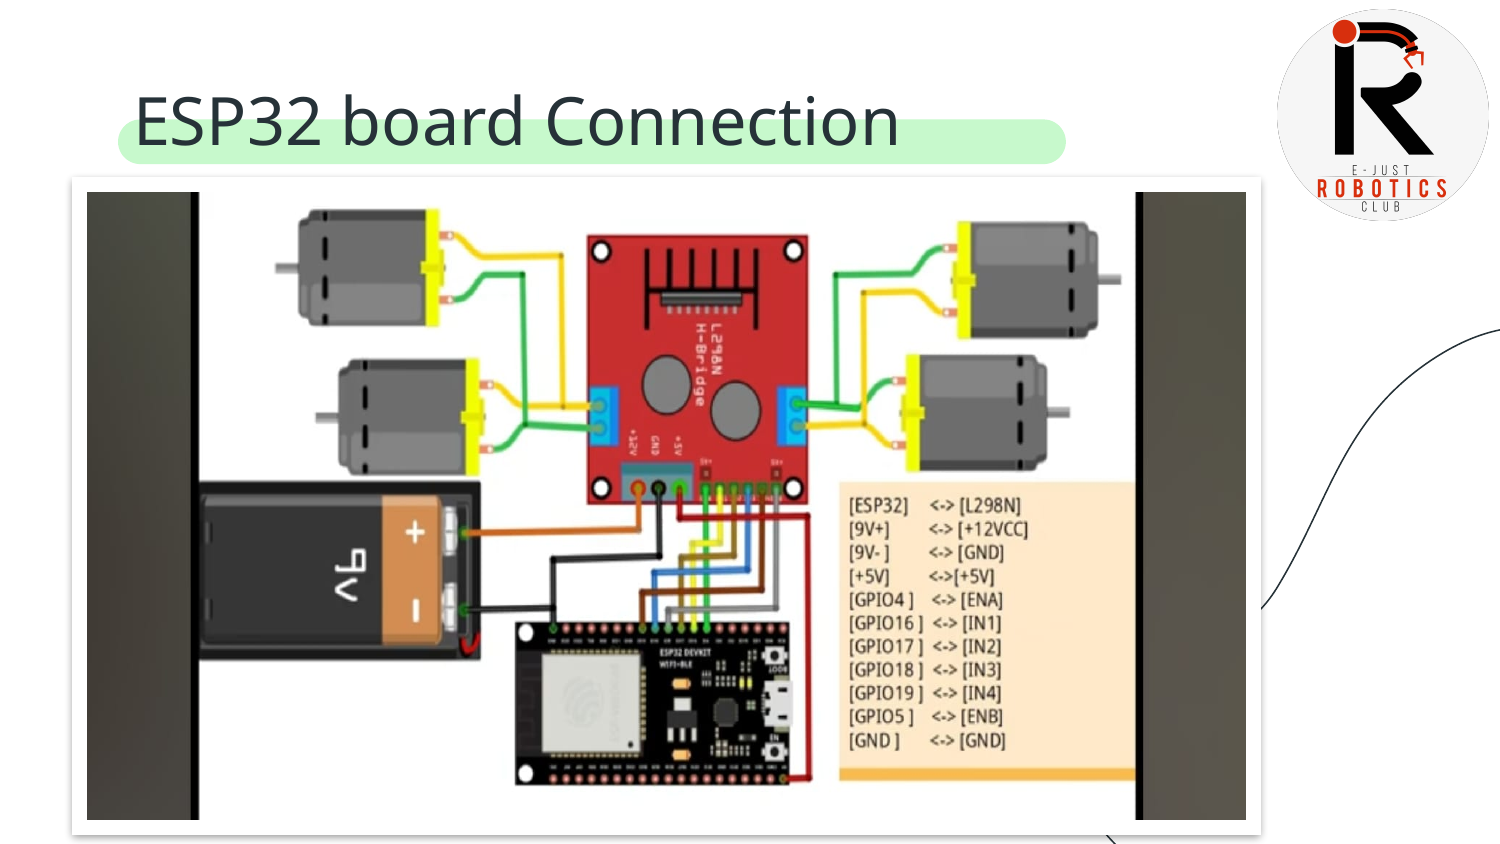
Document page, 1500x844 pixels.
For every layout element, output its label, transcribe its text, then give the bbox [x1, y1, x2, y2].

title ESP32 board Connection [118, 63, 1382, 165]
picture [86, 191, 1247, 821]
picture [1277, 9, 1489, 221]
